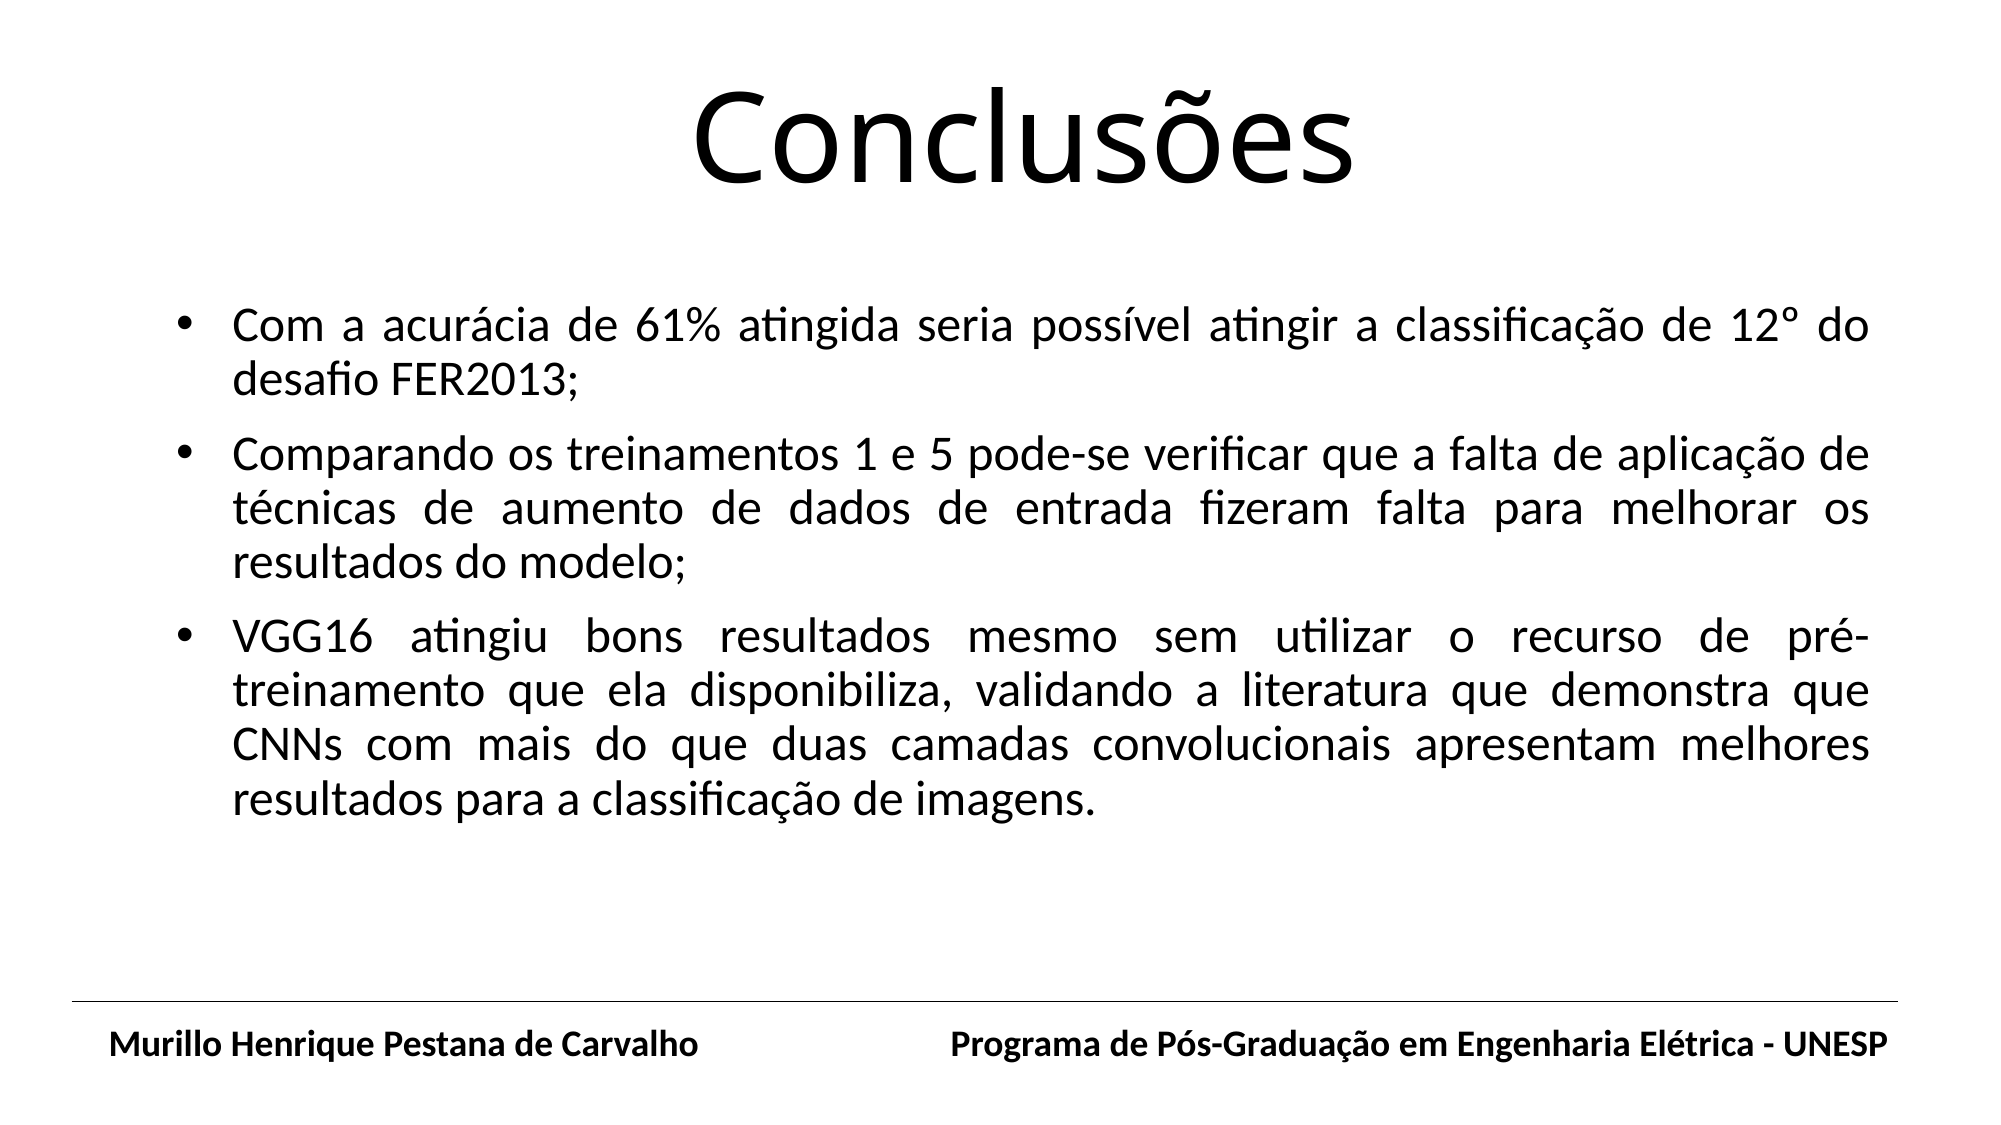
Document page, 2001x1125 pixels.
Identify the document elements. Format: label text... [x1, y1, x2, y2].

text_box Programa de Pós-Graduação em Engenharia Elétrica - UNESP [935, 1011, 1905, 1117]
text_box Com a acurácia de 61% atingida seria possível atingir a classificação de 12º do desafio FER2013; Comparando os treinamentos 1 e 5 pode-se verificar que a falta de aplicação de técnicas de aumento de dados de entrada fizeram falta para melhorar os resultados do modelo; VGG16 atingiu bons resultados mesmo sem utilizar o recurso de pré-treinamento que ela disponibiliza, validando a literatura que demonstra que CNNs com mais do que duas camadas convolucionais apresentam melhores resultados para a classificação de imagens. [160, 290, 1886, 941]
text_box Murillo Henrique Pestana de Carvalho [93, 1011, 715, 1072]
text_box Conclusões [160, 0, 1886, 218]
